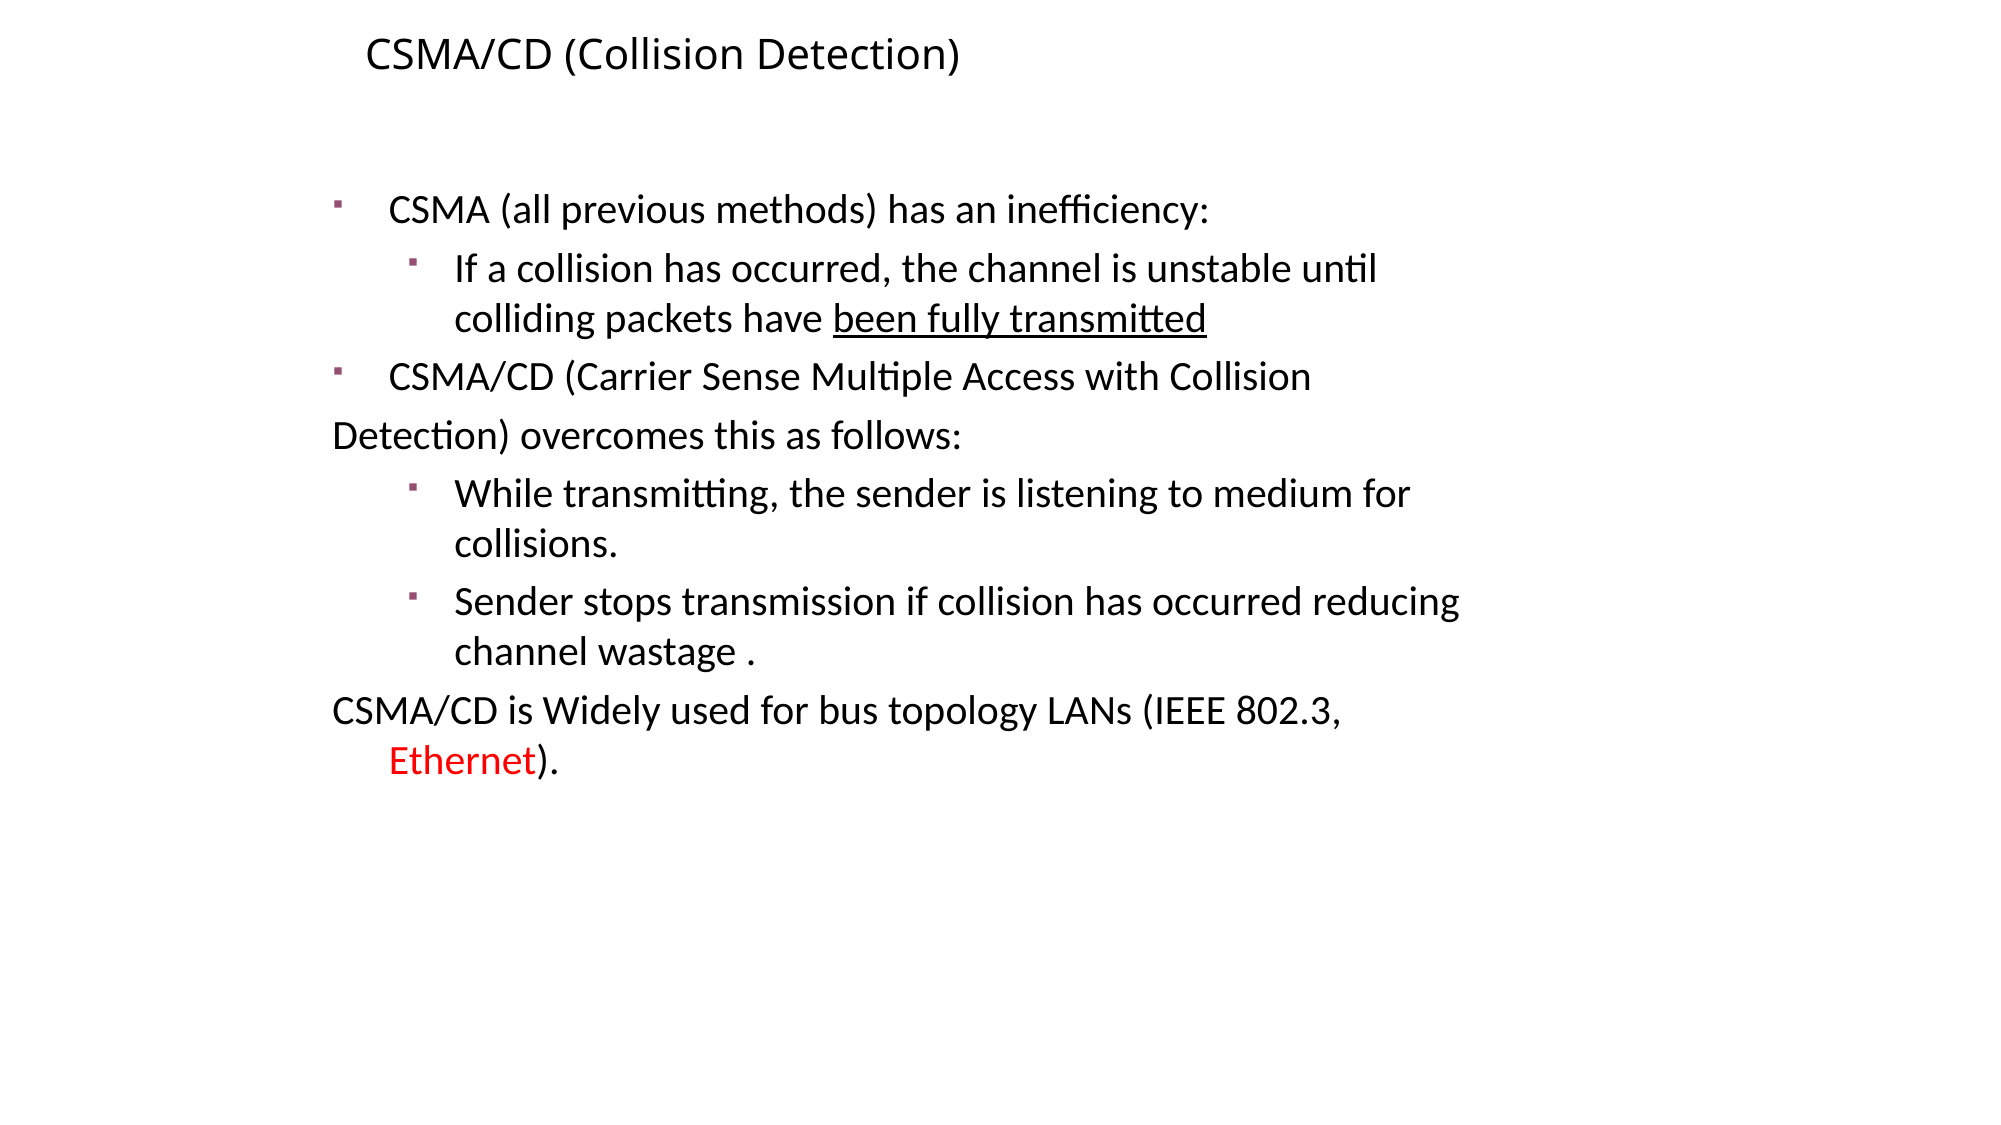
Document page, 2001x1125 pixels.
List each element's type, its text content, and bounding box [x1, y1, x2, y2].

text_box [337, 37, 1671, 225]
title CSMA/CD (Collision Detection) [350, 24, 1392, 138]
text_box CSMA (all previous methods) has an inefficiency: If a collision has occurred, the channel is unstable until colliding packets have been fully transmitted CSMA/CD (Carrier Sense Multiple Access with Collision Detection) overcomes this as follows: While transmitting, the sender is listening to medium for collisions. Sender stops transmission if collision has occurred reducing channel wastage . CSMA/CD is Widely used for bus topology LANs (IEEE 802.3, Ethernet). [317, 174, 1488, 963]
